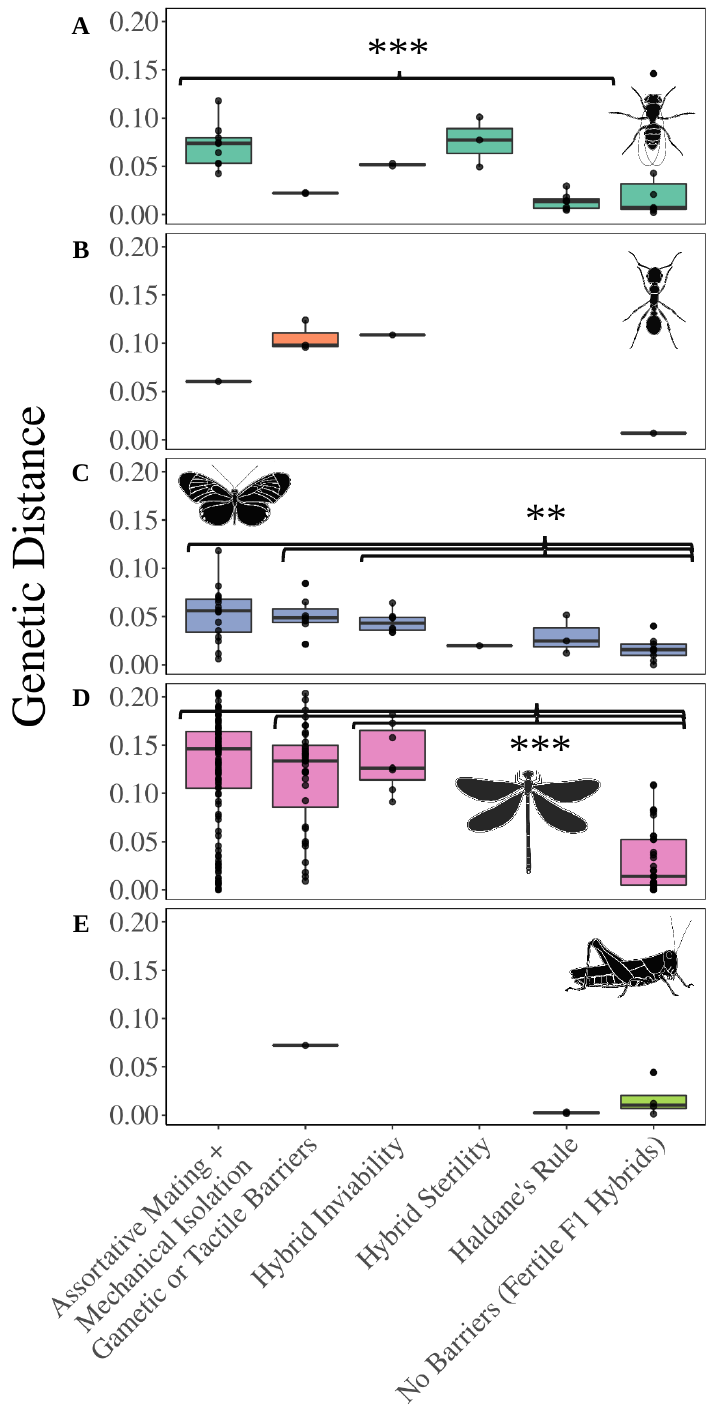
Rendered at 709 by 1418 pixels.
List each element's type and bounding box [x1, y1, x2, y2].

text_box [180, 703, 685, 781]
picture [4, 0, 709, 1418]
text_box [188, 483, 693, 562]
